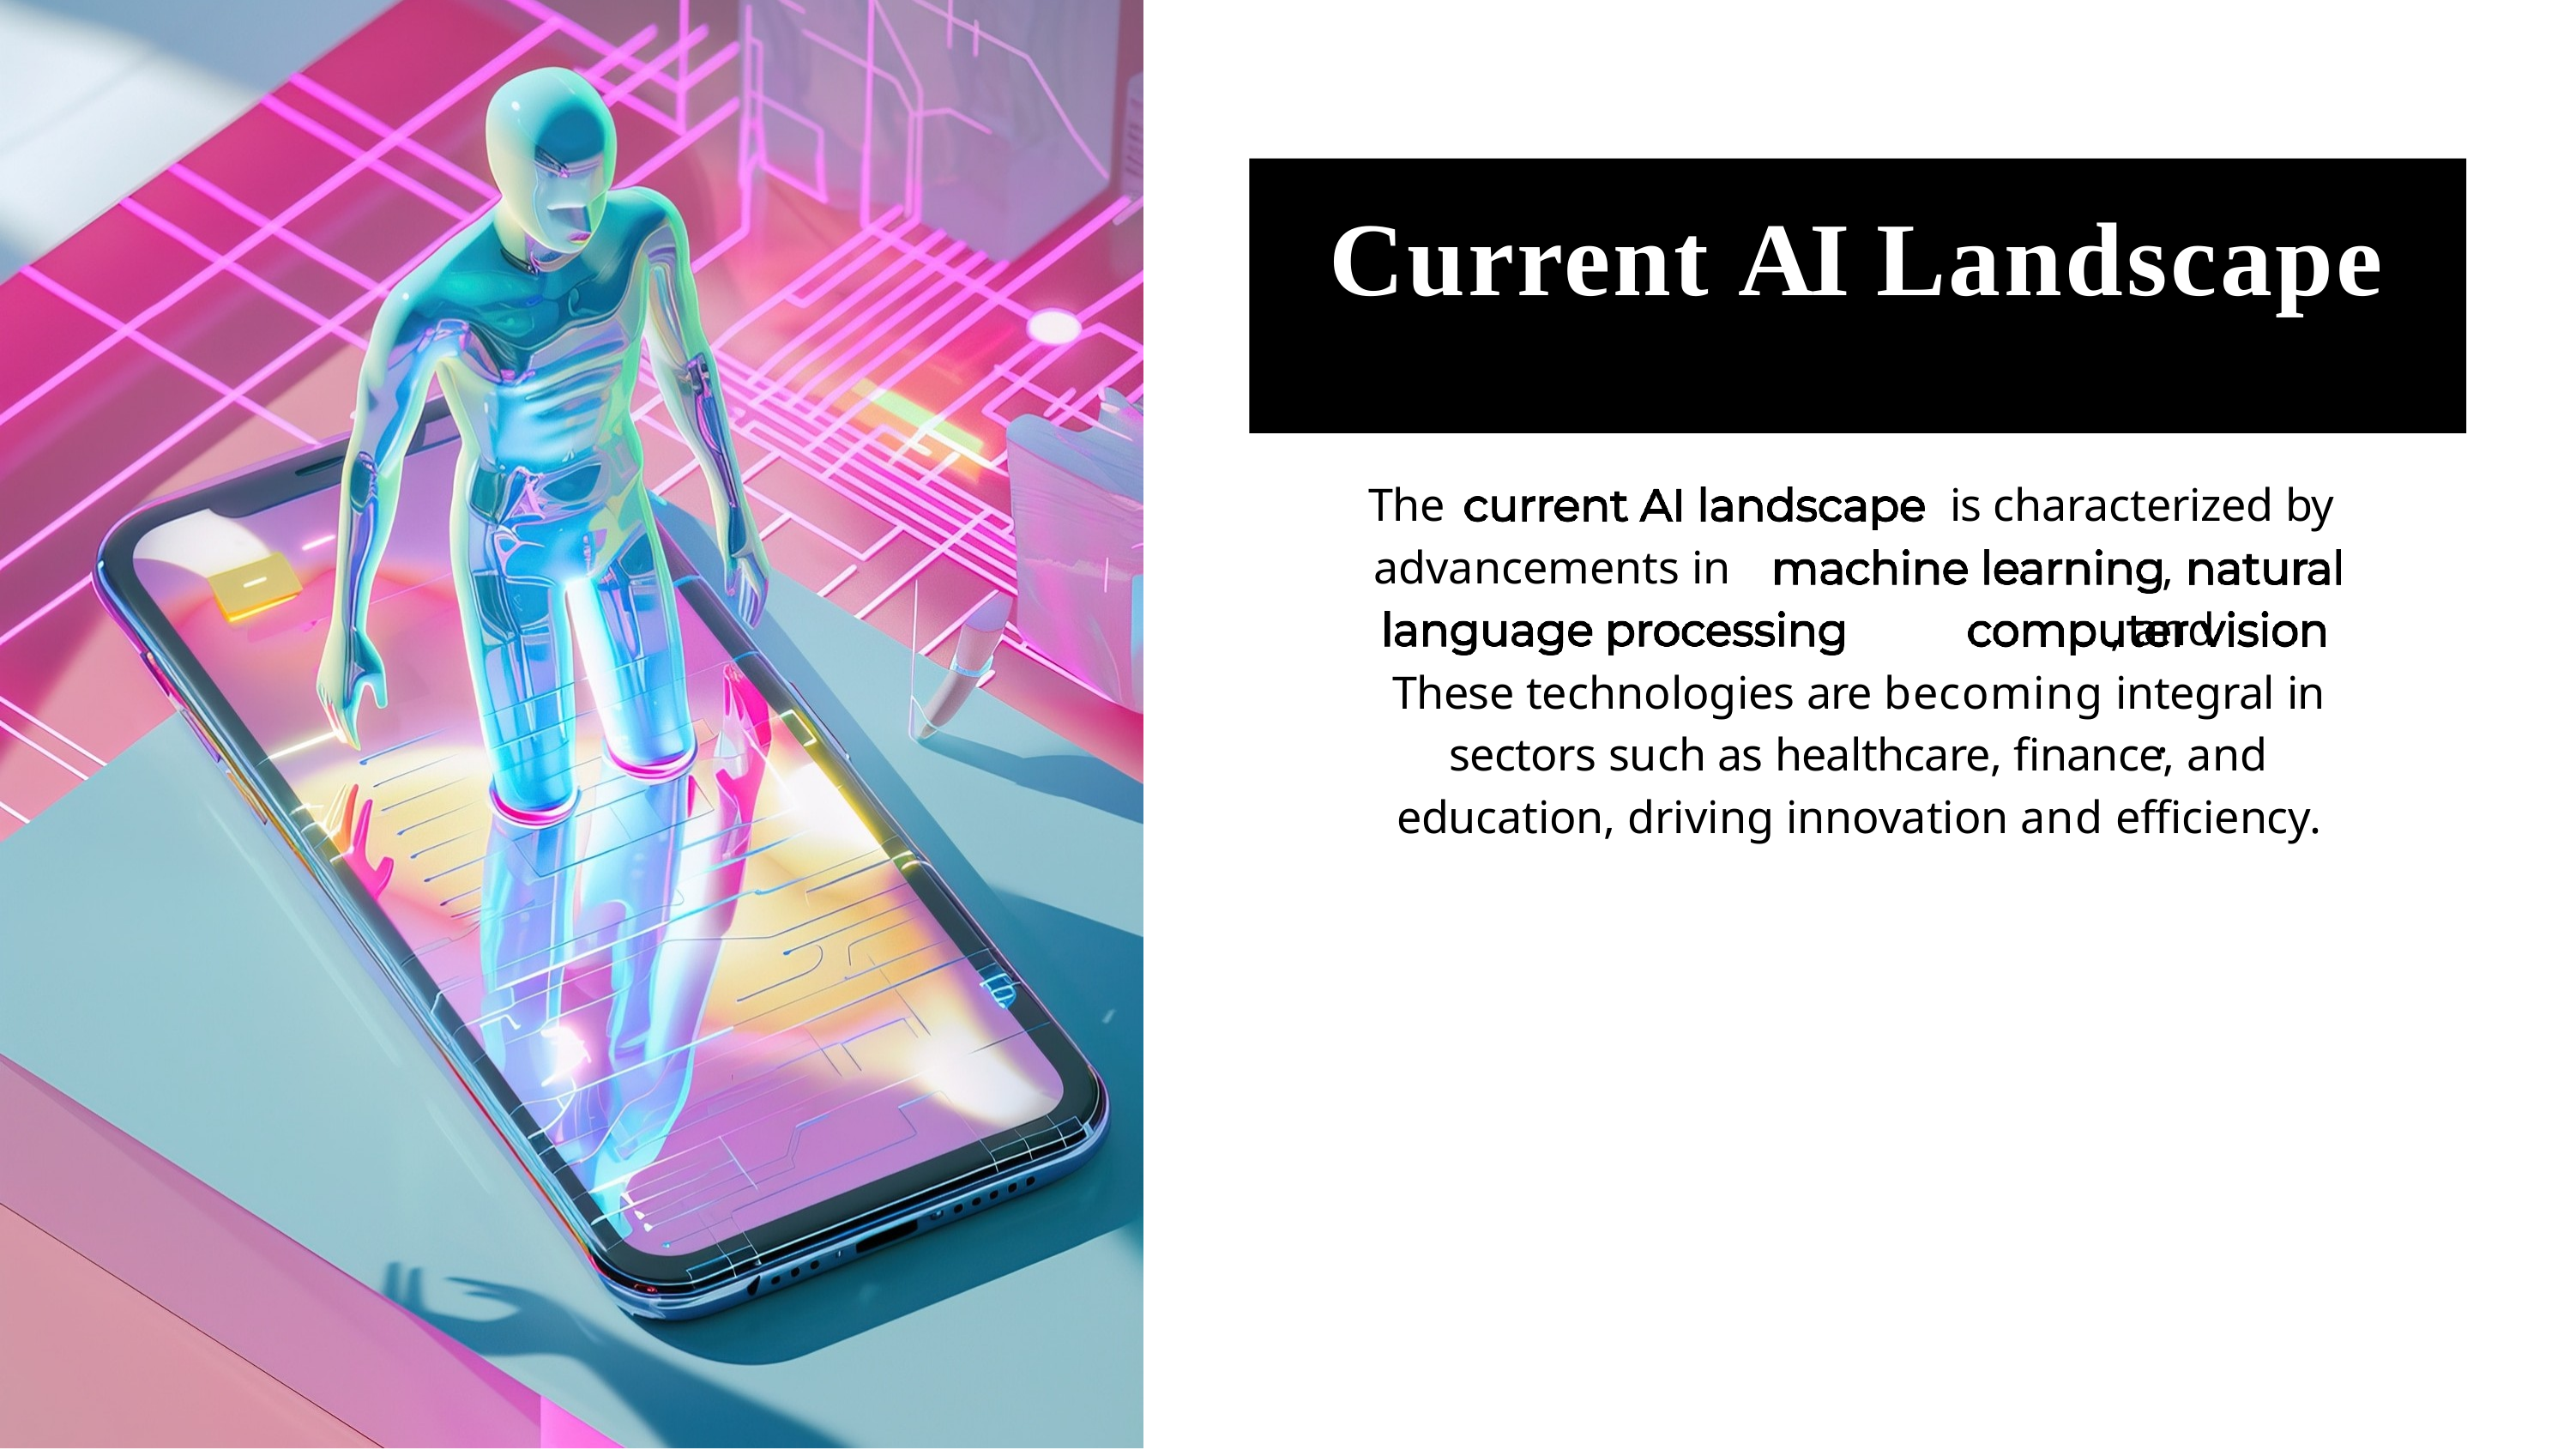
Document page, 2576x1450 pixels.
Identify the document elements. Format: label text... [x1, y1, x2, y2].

text_box These technologies are becoming integral in sectors such as healthcare, ﬁnance, and education, driving innovation and efﬁciency. [1361, 654, 2356, 843]
picture [2188, 549, 2341, 585]
picture [1464, 486, 1925, 531]
picture [1384, 611, 1845, 656]
picture [1774, 549, 2162, 594]
text_box The advancements in [1366, 465, 1761, 593]
picture [1968, 611, 2326, 656]
text_box is characterized by , , and . [1844, 465, 2350, 654]
picture [0, 0, 1144, 1448]
title Current AI Landscape [1249, 158, 2467, 433]
